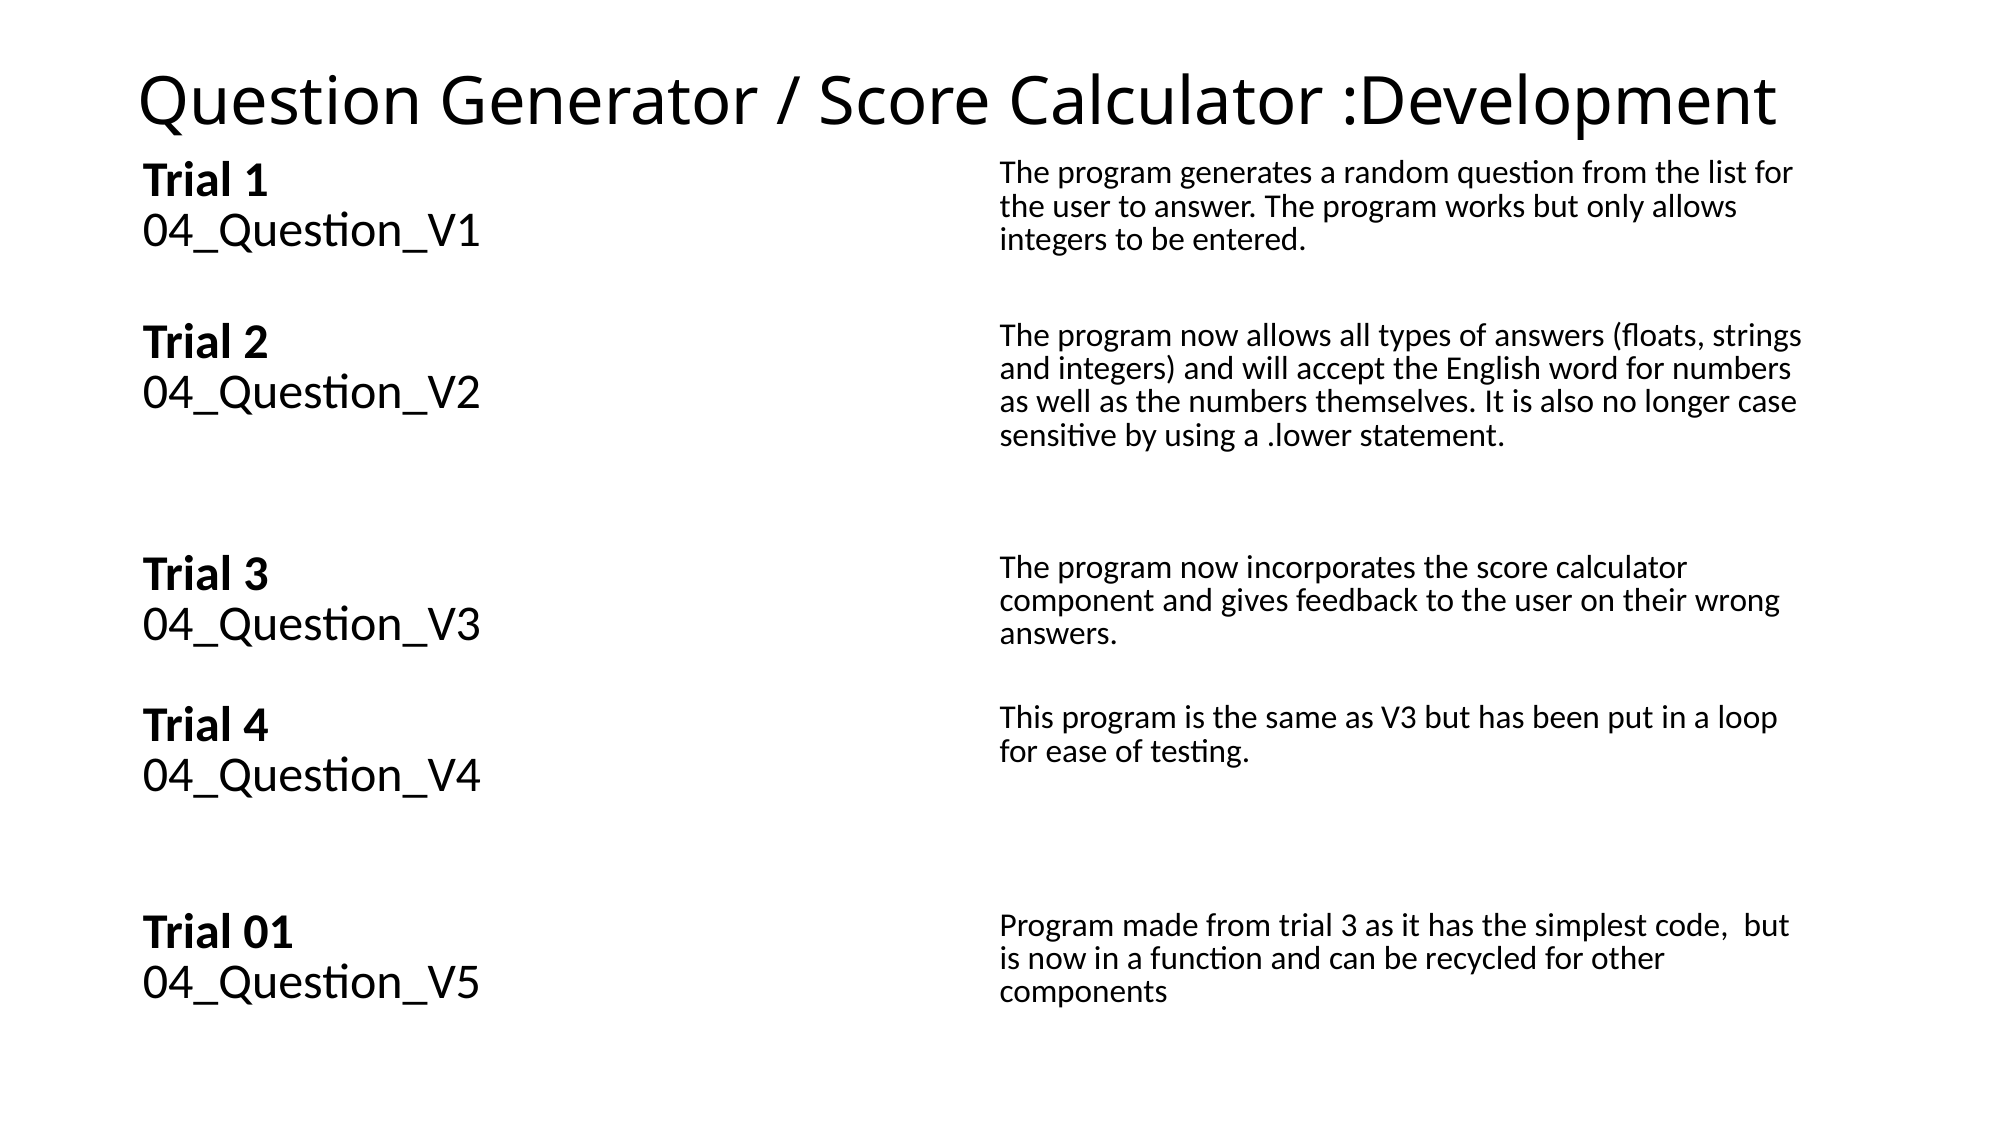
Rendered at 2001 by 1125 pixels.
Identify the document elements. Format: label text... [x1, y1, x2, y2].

table_cell The program now allows all types of answers (floats, strings and integers) and will accept the English word for numbers as well as the numbers themselves. It is also no longer case sensitive by using a .lower statement. [980, 301, 1836, 533]
table_header The program generates a random question from the list for the user to answer. The program works but only allows integers to be entered. [980, 139, 1836, 301]
title Question Generator / Score Calculator :Development [122, 36, 1848, 169]
table_cell The program now incorporates the score calculator component and gives feedback to the user on their wrong answers. [980, 533, 1836, 684]
table_cell Program made from trial 3 as it has the simplest code, but is now in a function and can be recycled for other components [980, 891, 1836, 1088]
table_cell This program is the same as V3 but has been put in a loop for ease of testing. [980, 684, 1836, 891]
table_cell Trial 2 04_Question_V2 [123, 301, 980, 533]
table_cell Trial 4 04_Question_V4 [123, 684, 980, 891]
table_cell Trial 01 04_Question_V5 [123, 891, 980, 1088]
table_cell Trial 3 04_Question_V3 [123, 533, 980, 684]
table_header Trial 1 04_Question_V1 [123, 139, 980, 301]
